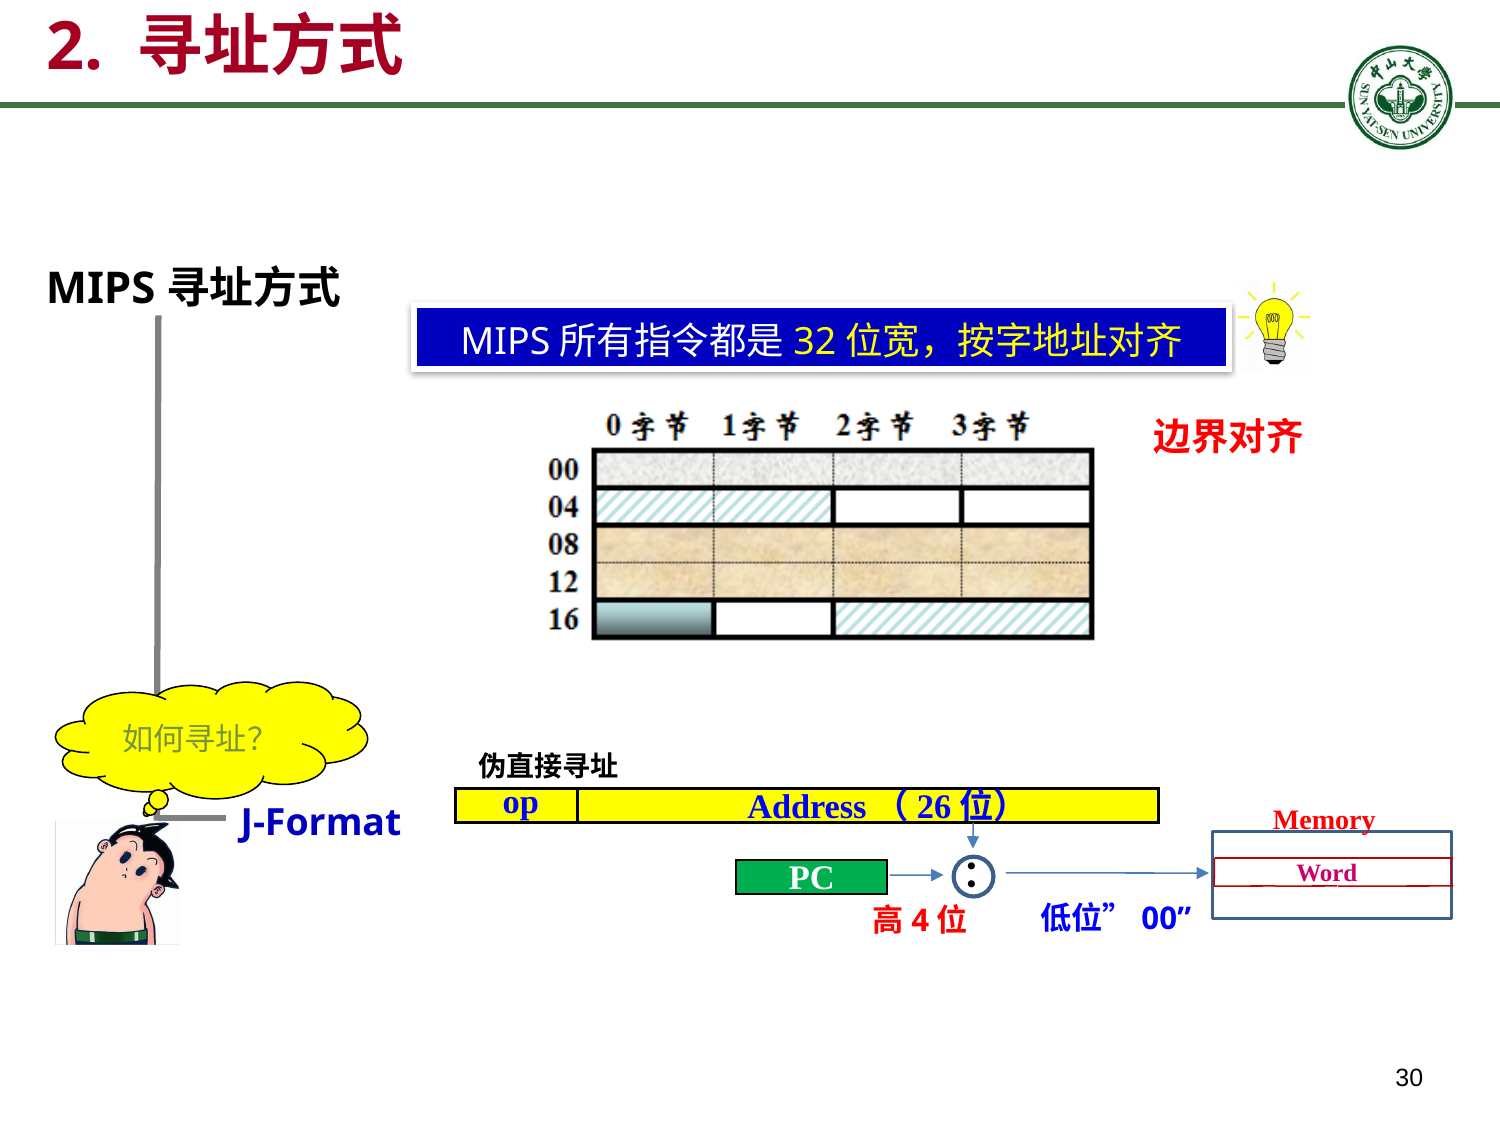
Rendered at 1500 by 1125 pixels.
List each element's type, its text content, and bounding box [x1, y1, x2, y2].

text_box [1212, 793, 1454, 920]
picture [548, 409, 1100, 644]
text_box 如何寻址？ [53, 680, 370, 819]
text_box [735, 860, 777, 895]
picture [1236, 279, 1312, 373]
picture [1345, 42, 1455, 152]
text_box [951, 864, 955, 880]
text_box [455, 699, 1159, 832]
text_box MIPS寻址方式 [31, 252, 431, 320]
text_box 高4位 [830, 880, 1011, 946]
text_box MIPS所有指令都是32位宽，按字地址对齐 [413, 304, 1230, 370]
picture [54, 821, 179, 945]
text_box PC [777, 849, 942, 902]
text_box 边界对齐 [1138, 400, 1319, 466]
text_box [978, 855, 996, 880]
text_box ： [955, 842, 978, 880]
title 2. 寻址方式 [31, 0, 1187, 90]
text_box 低位”00” [1002, 878, 1230, 943]
text_box J-Format [225, 790, 431, 851]
